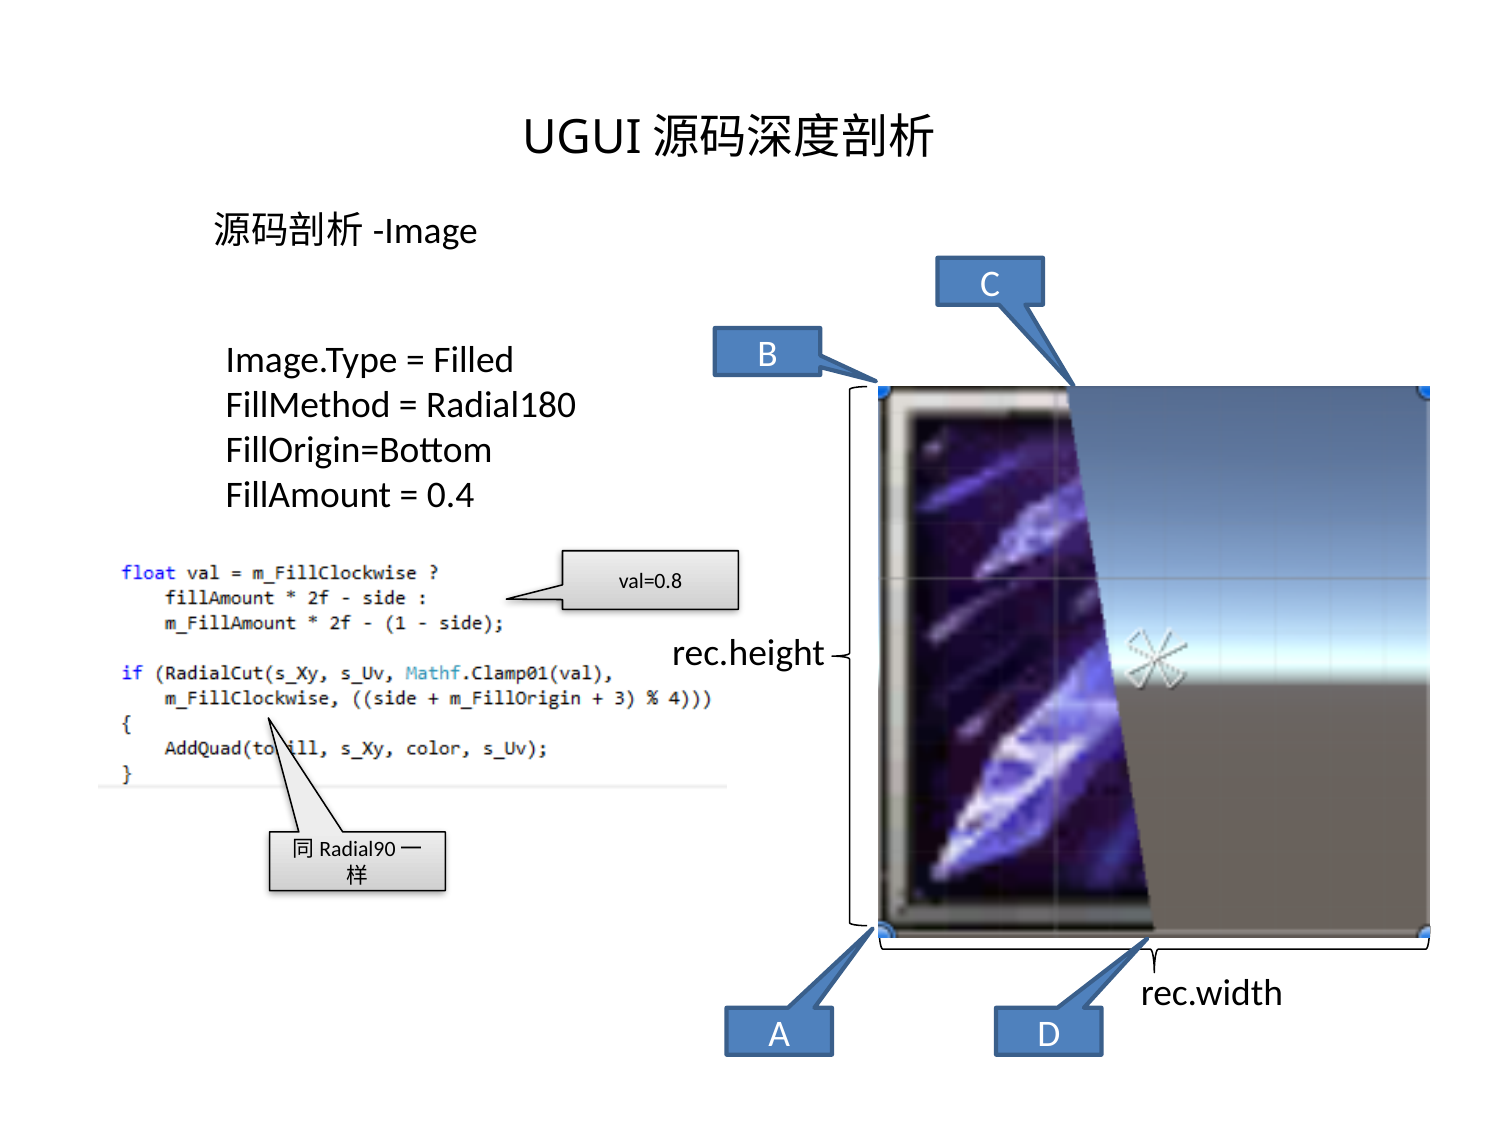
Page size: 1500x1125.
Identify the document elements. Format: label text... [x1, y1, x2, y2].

text_box Image.Type = Filled FillMethod = Radial180 FillOrigin=Bottom FillAmount = 0.4 [210, 328, 622, 523]
text_box B [712, 325, 878, 384]
text_box [879, 945, 1132, 950]
text_box val=0.8 [561, 549, 740, 611]
text_box 同Radial90一样 [268, 806, 447, 892]
text_box [1141, 945, 1429, 960]
text_box rec.width [1126, 960, 1299, 1021]
text_box D [993, 946, 1144, 1057]
text_box rec.height [730, 621, 841, 681]
picture [98, 559, 727, 798]
text_box C [935, 255, 1076, 385]
picture [878, 386, 1430, 938]
text_box [841, 385, 868, 927]
text_box A [724, 926, 873, 1057]
text_box 源码剖析-Image [199, 199, 774, 259]
